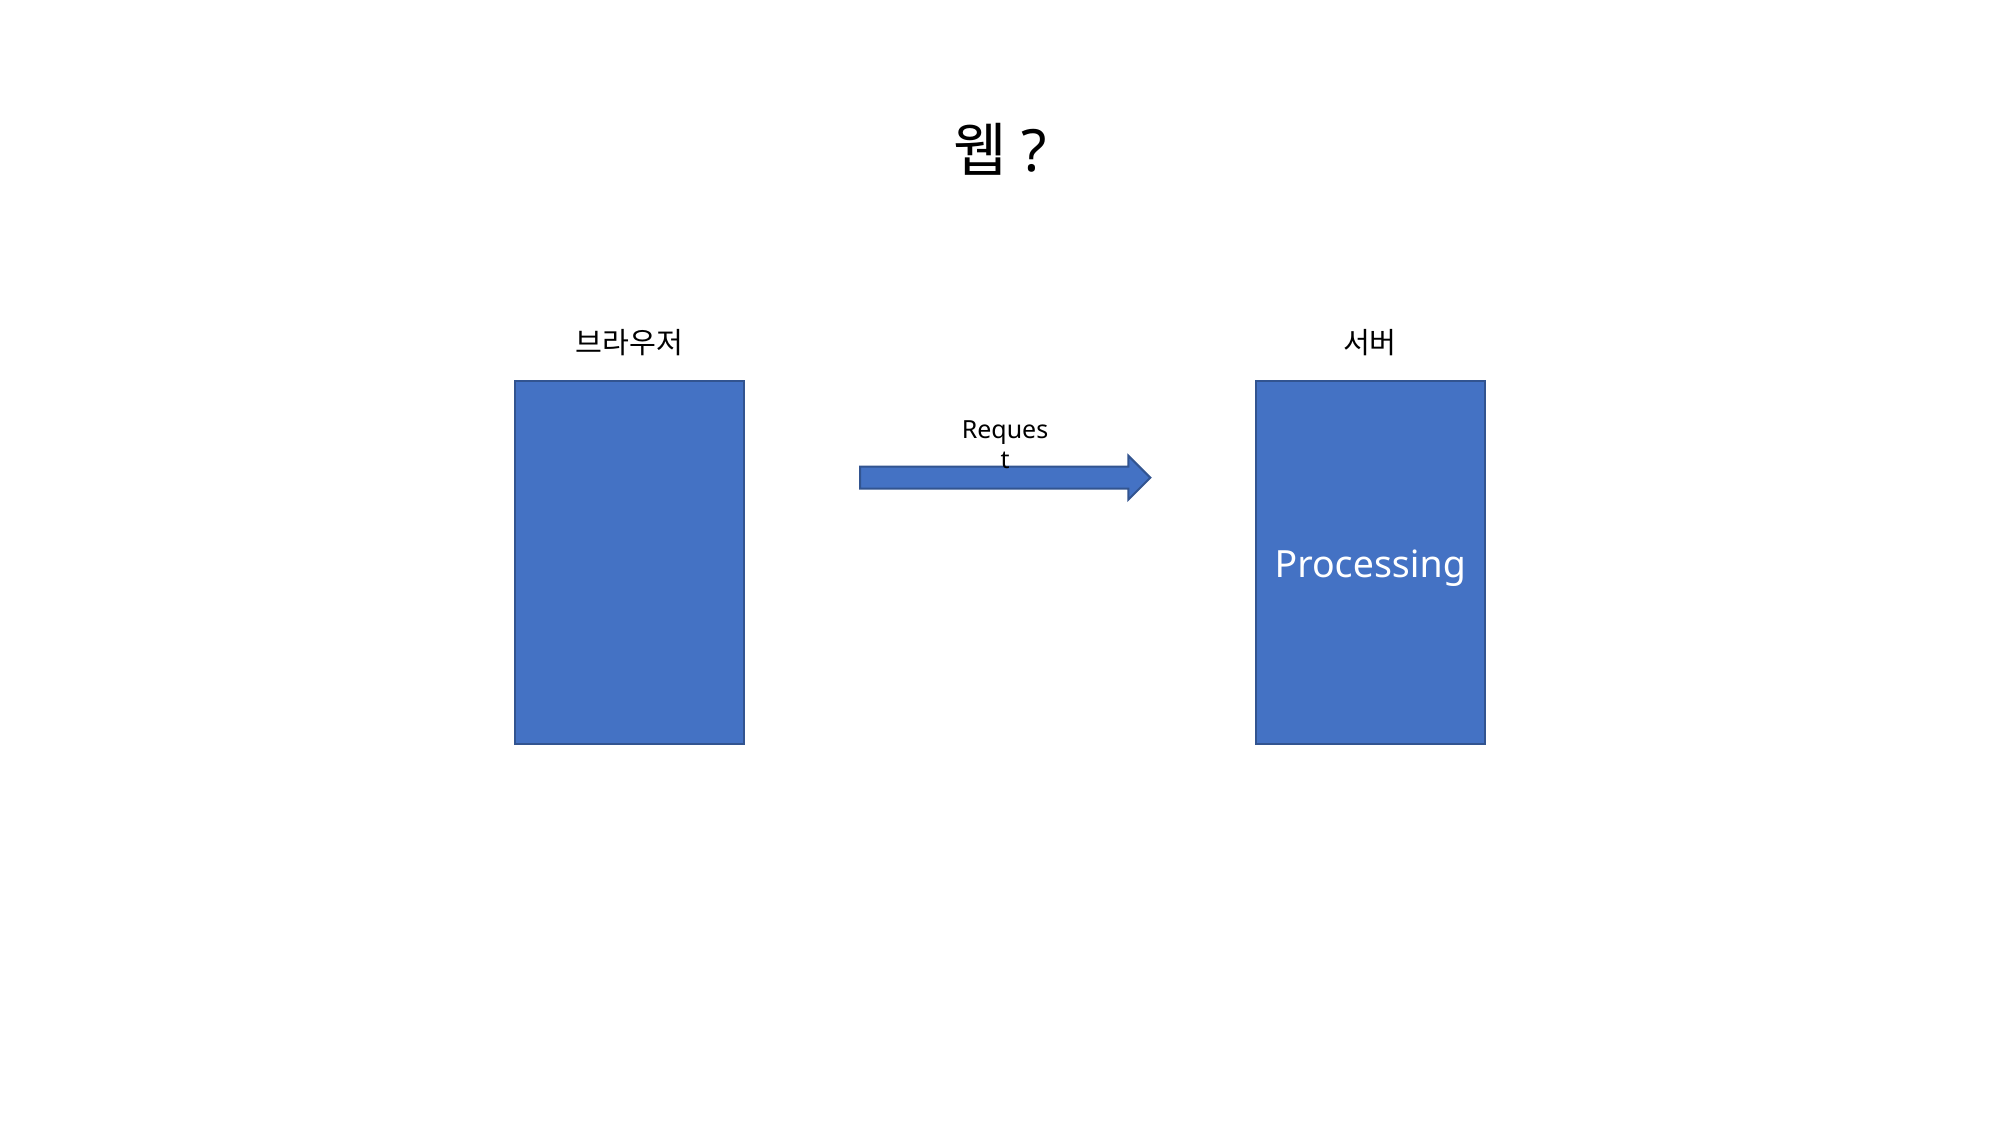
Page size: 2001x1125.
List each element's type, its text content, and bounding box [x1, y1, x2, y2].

text_box Processing [1255, 380, 1486, 745]
title 웹? [629, 121, 1371, 192]
text_box [514, 380, 745, 745]
text_box Request [943, 406, 1067, 482]
text_box 브라우저 [536, 316, 723, 367]
text_box 서버 [1277, 316, 1464, 367]
text_box [859, 453, 1152, 503]
